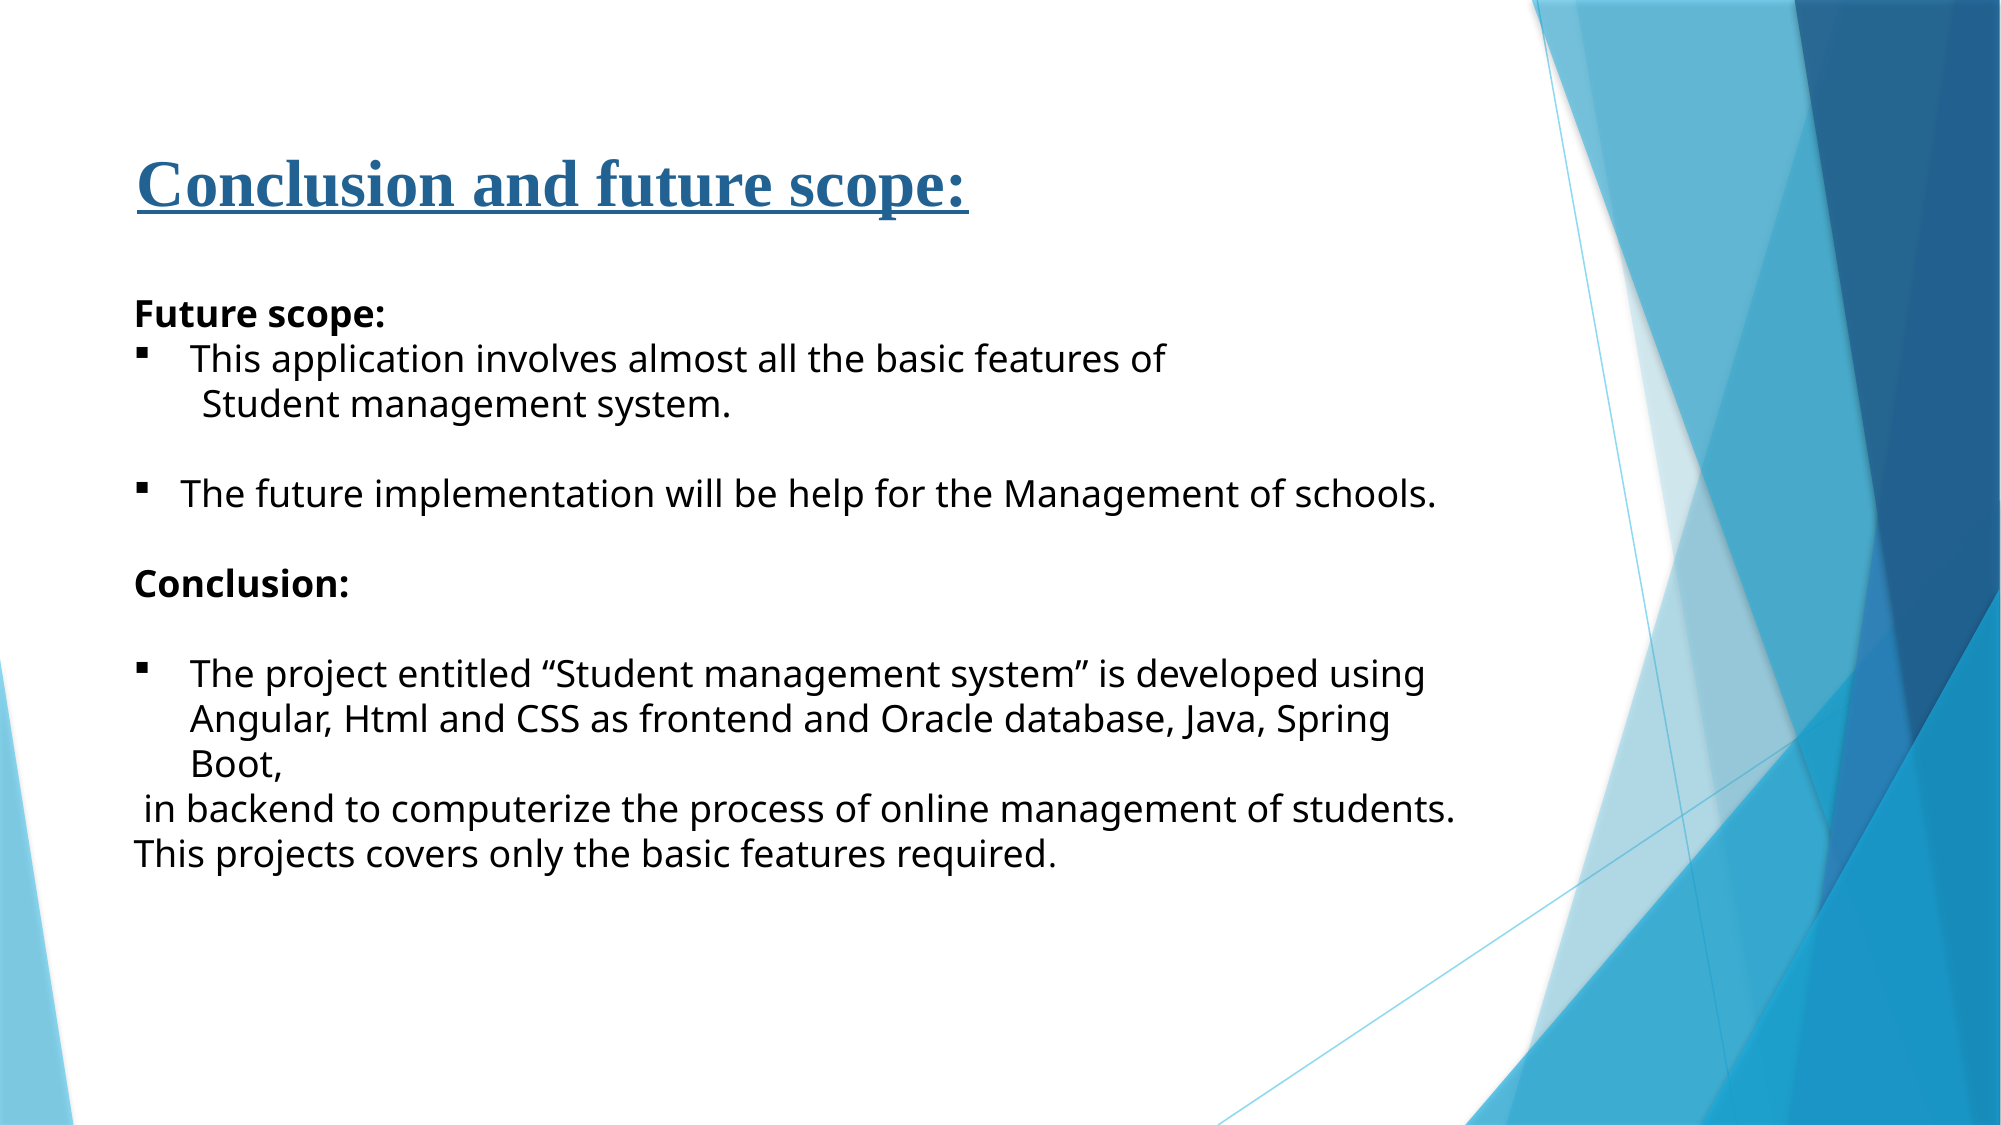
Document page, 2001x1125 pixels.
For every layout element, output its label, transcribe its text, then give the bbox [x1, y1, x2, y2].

text_box Future scope: This application involves almost all the basic features of Student management system. The future implementation will be help for the Management of schools. Conclusion: The project entitled “Student management system” is developed using Angular, Html and CSS as frontend and Oracle database, Java, Spring Boot, in backend to computerize the process of online management of students. This projects covers only the basic features required. [118, 282, 1508, 882]
text_box Conclusion and future scope: [122, 132, 984, 227]
